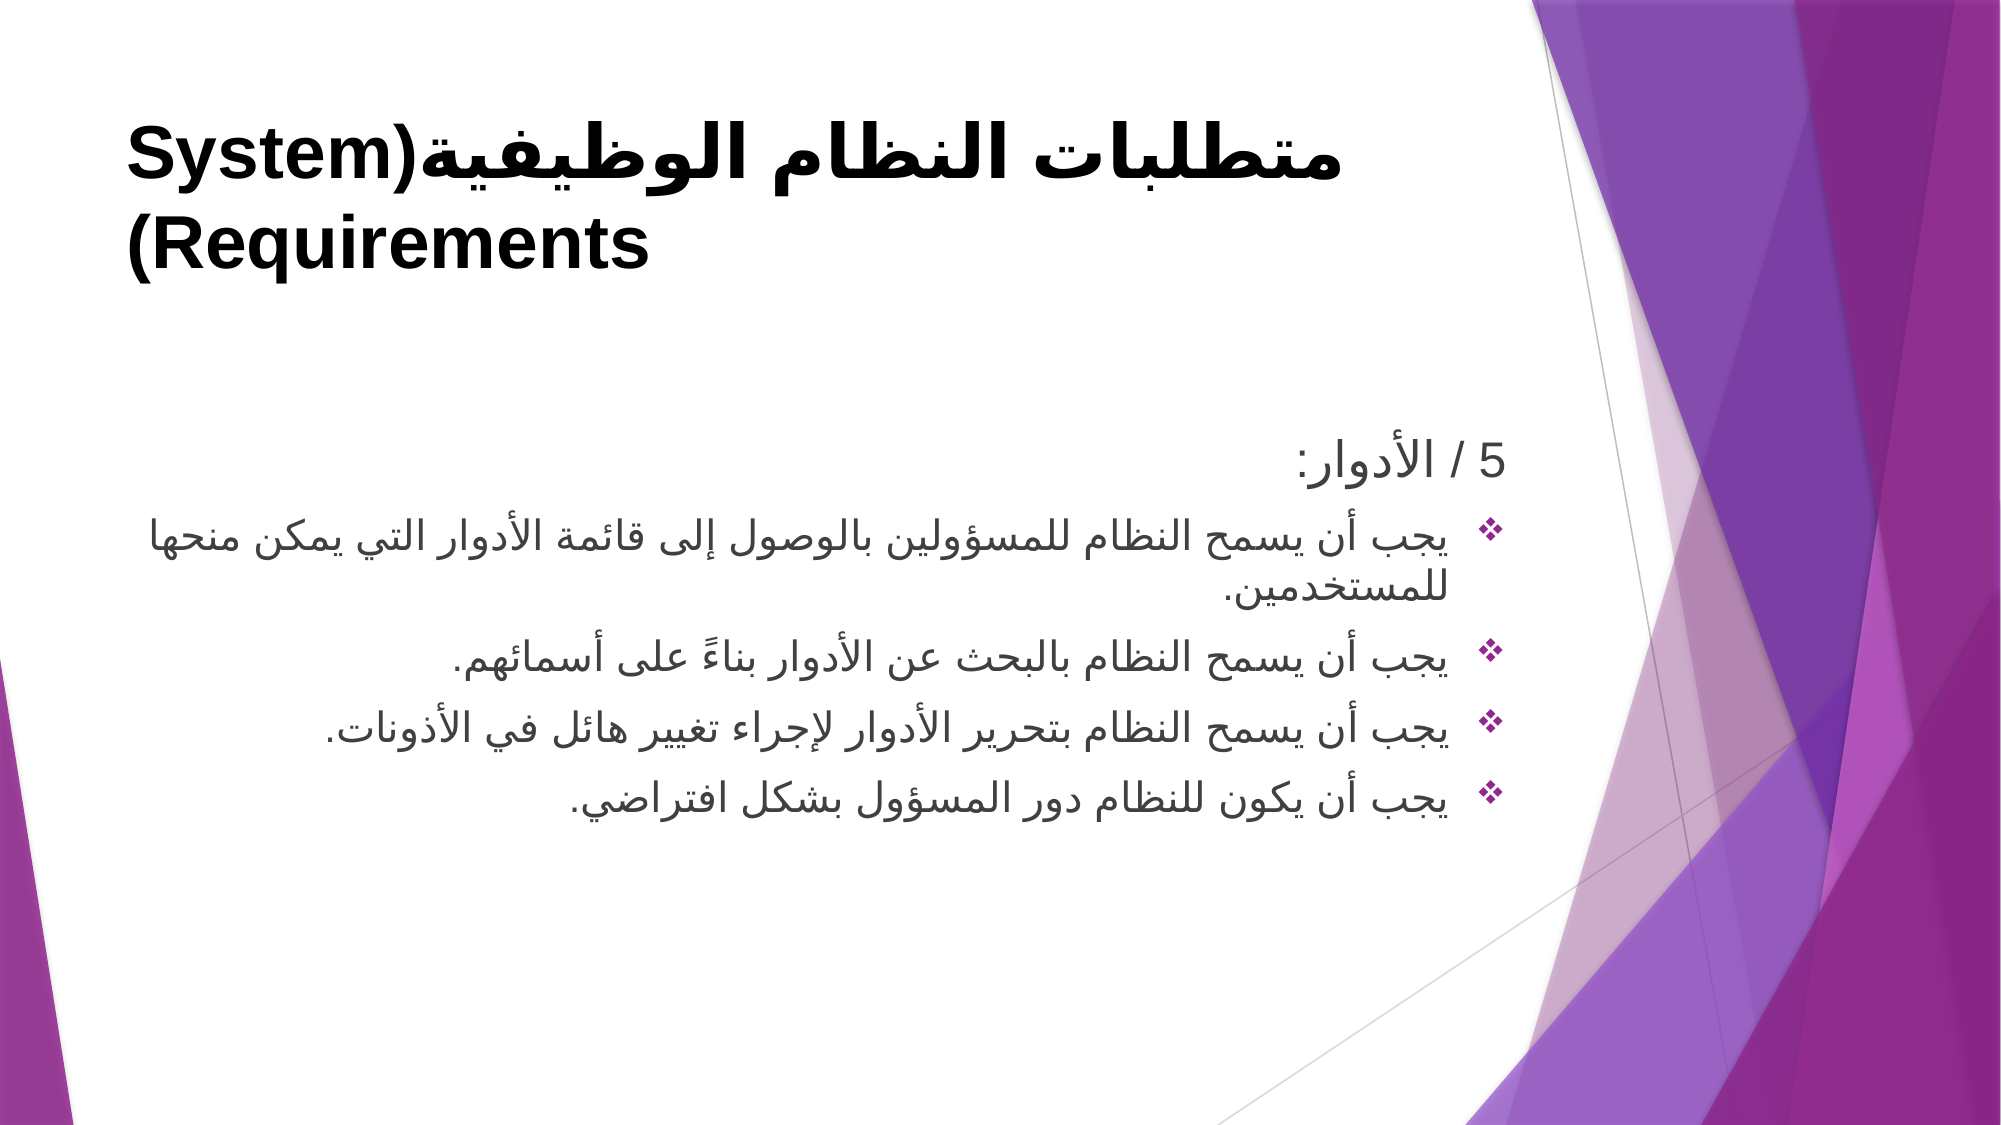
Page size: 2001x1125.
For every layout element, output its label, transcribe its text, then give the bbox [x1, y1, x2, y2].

list 5 / الأدوار: يجب أن يسمح النظام للمسؤولين بالوصول إلى قائمة الأدوار التي يمكن منحها للمستخدمين. يجب أن يسمح النظام بالبحث عن الأدوار بناءً على أسمائهم. يجب أن يسمح النظام بتحرير الأدوار لإجراء تغيير هائل في الأذونات. يجب أن يكون للنظام دور المسؤول بشكل افتراضي. [111, 354, 1522, 992]
title متطلبات النظام الوظيفية(System Requirements) [111, 95, 1559, 313]
